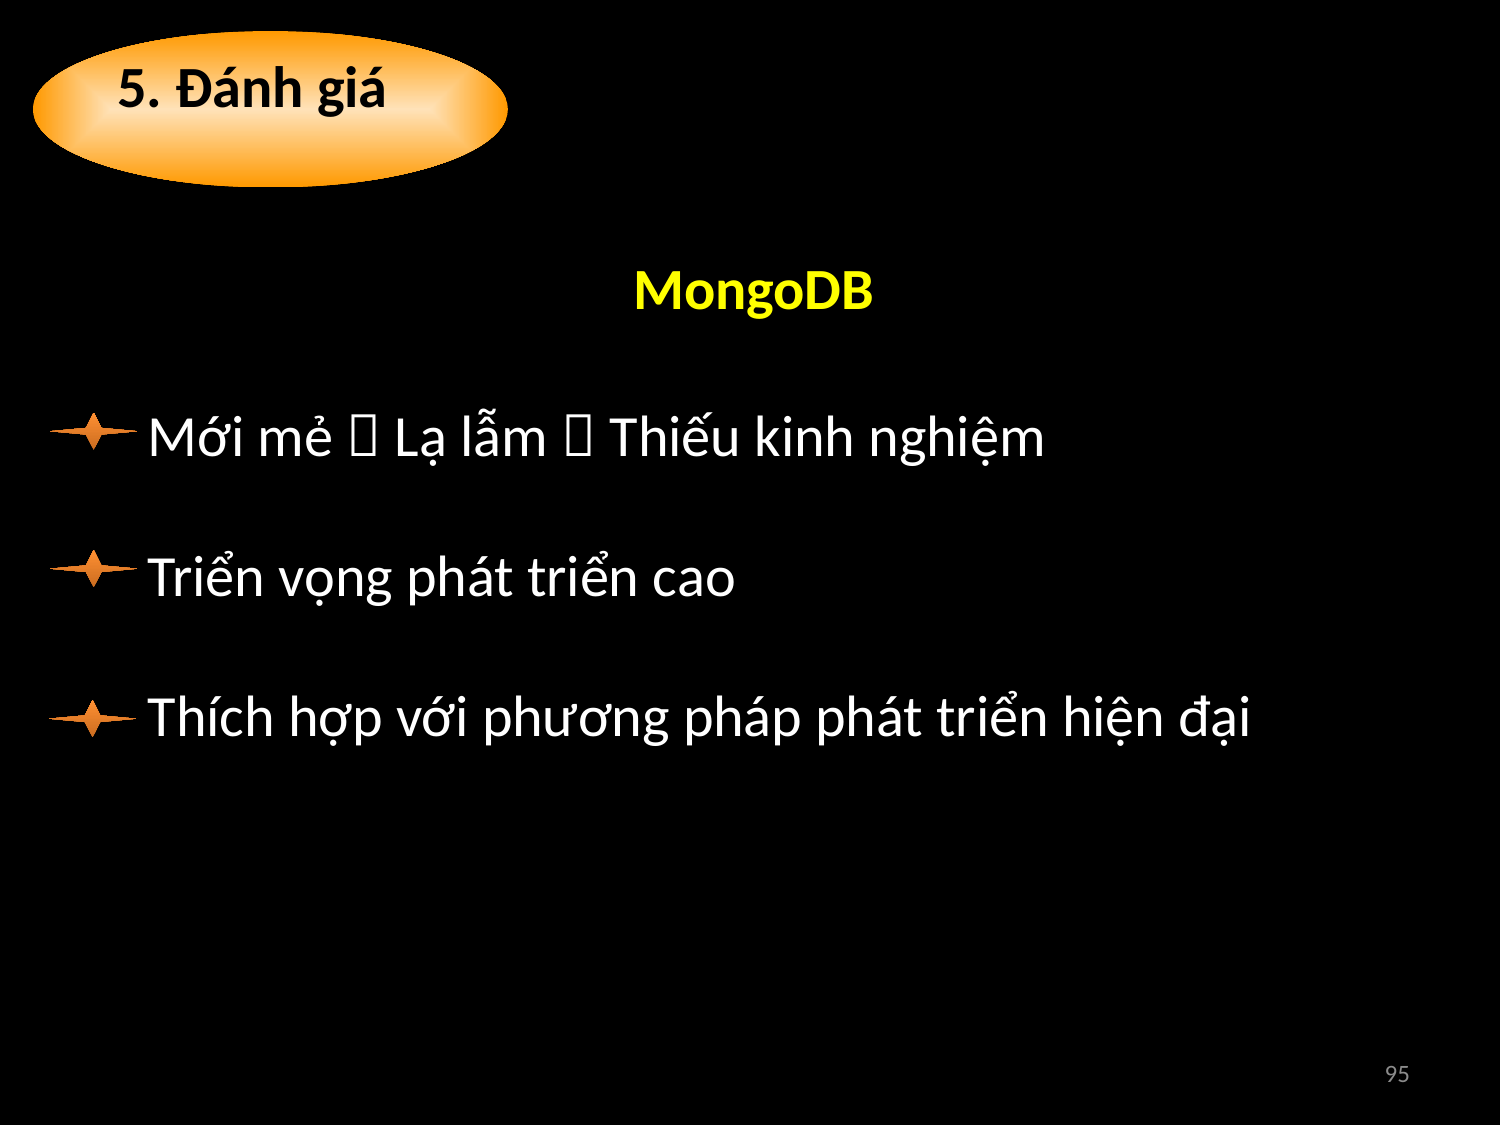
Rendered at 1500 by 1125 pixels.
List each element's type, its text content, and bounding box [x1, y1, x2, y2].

text_box 5. Đánh giá [32, 31, 508, 188]
text_box Mới mẻ  Lạ lẫm  Thiếu kinh nghiệm Triển vọng phát triển cao Thích hợp với phương pháp phát triển hiện đại [132, 390, 1333, 895]
slide_number 95 [1074, 1042, 1425, 1103]
text_box [49, 549, 138, 588]
text_box [48, 699, 137, 738]
text_box [49, 412, 138, 451]
text_box MongoDB [32, 243, 1475, 329]
